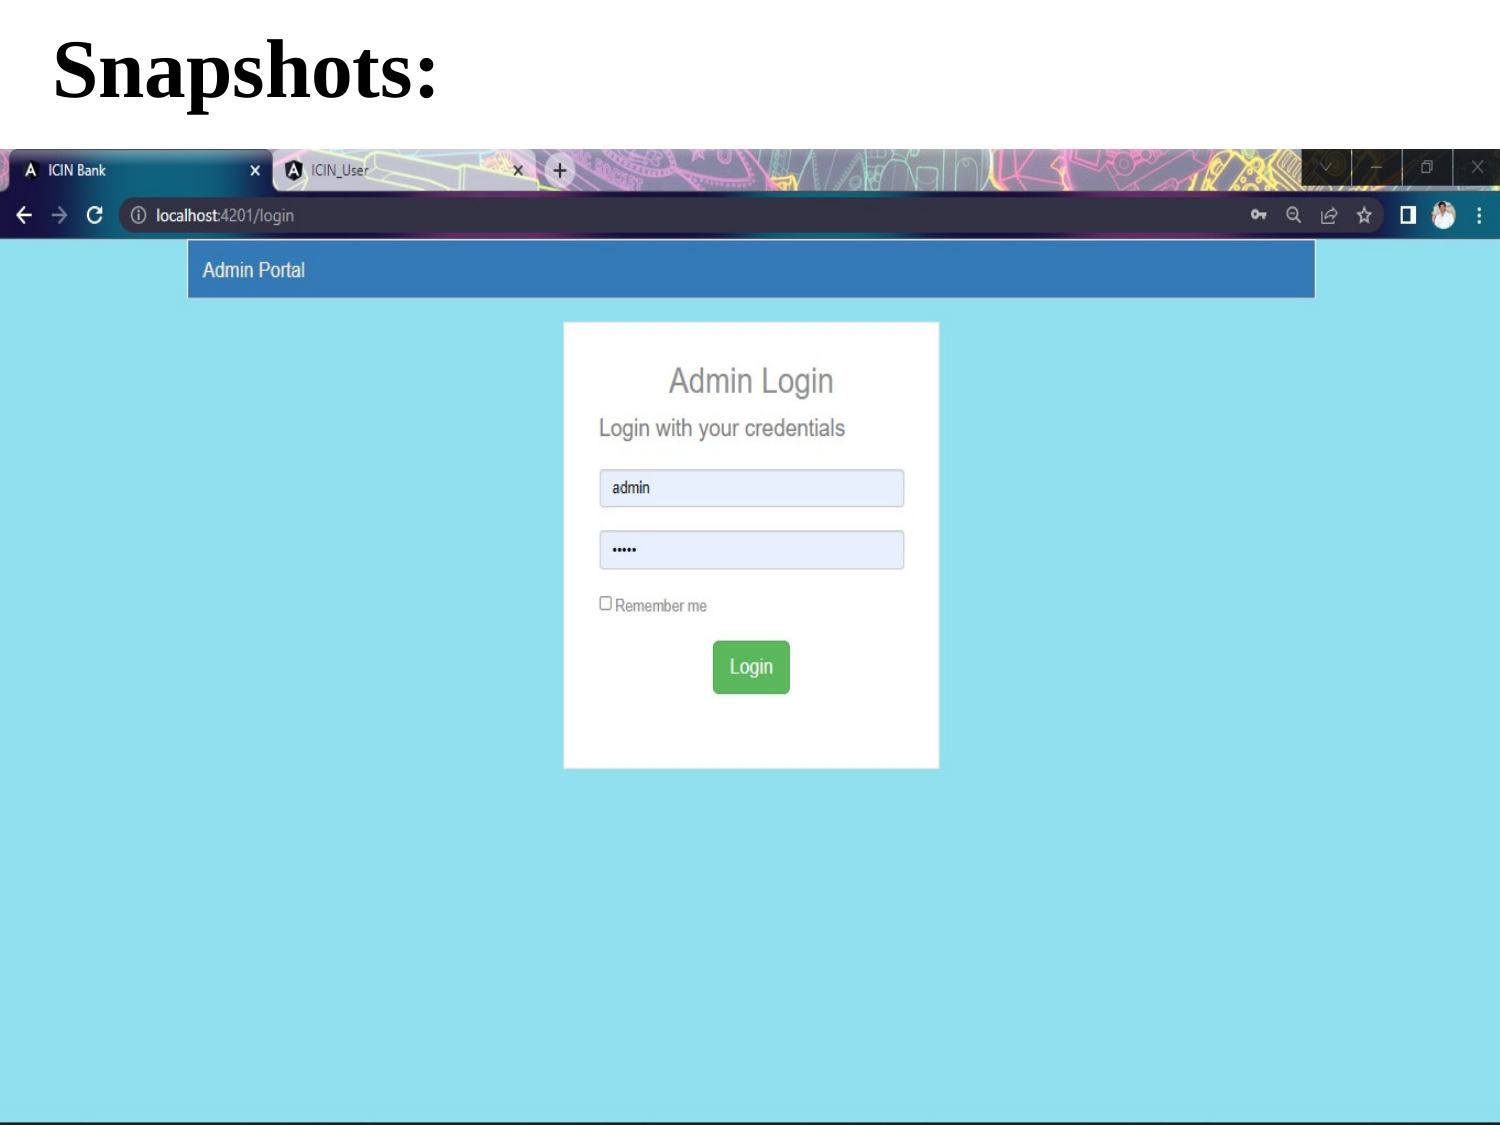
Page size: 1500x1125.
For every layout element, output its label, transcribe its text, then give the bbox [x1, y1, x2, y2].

title Snapshots: [37, 3, 1313, 125]
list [0, 149, 1500, 1125]
